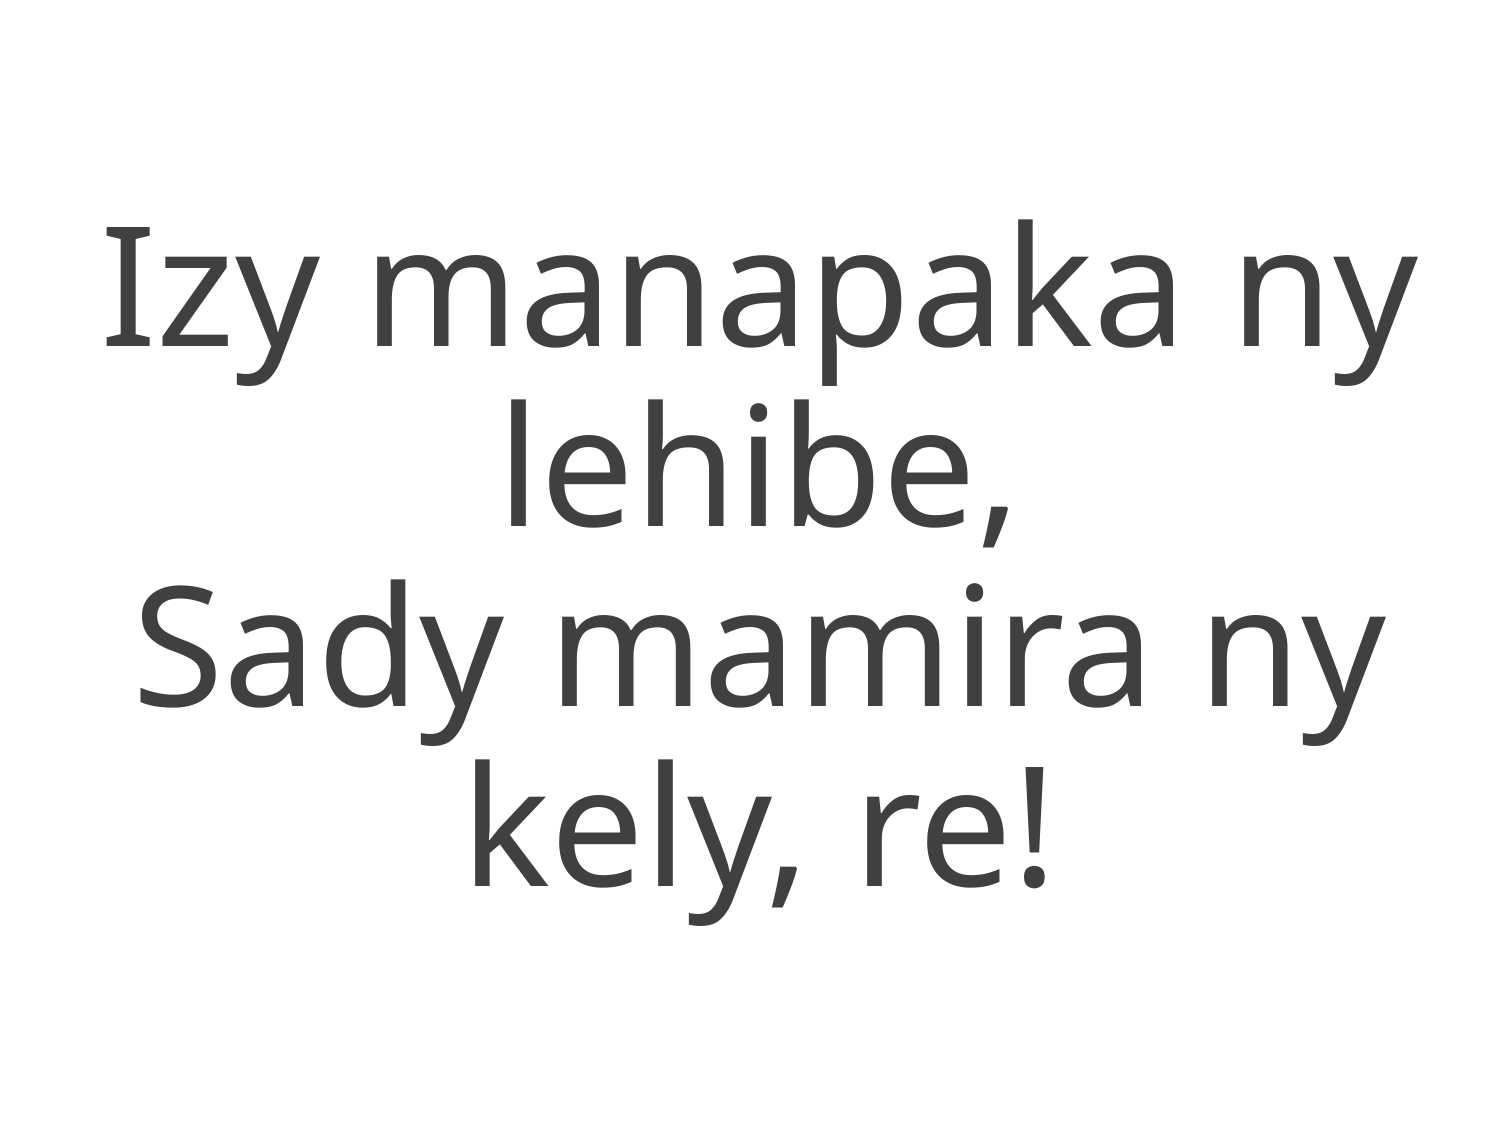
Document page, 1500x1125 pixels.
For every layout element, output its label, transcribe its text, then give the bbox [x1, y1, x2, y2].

title Izy manapaka ny lehibe, Sady mamira ny kely, re! [0, 453, 1500, 672]
